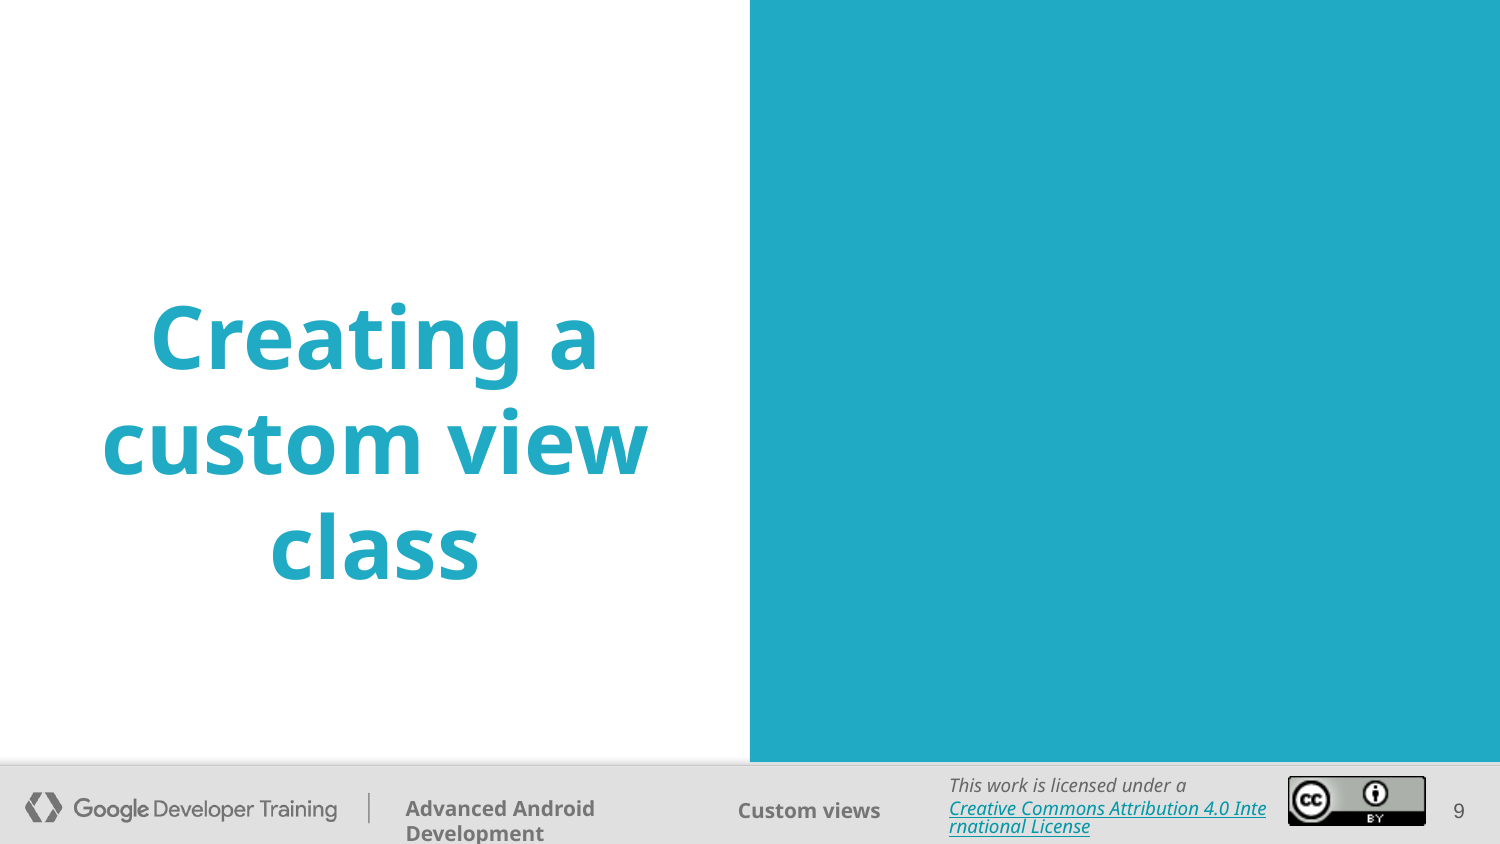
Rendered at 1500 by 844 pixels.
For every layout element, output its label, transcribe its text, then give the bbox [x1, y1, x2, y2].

title Creating a custom view class [43, 202, 708, 612]
picture [0, 0, 1500, 844]
slide_number ‹#› [1389, 777, 1480, 842]
